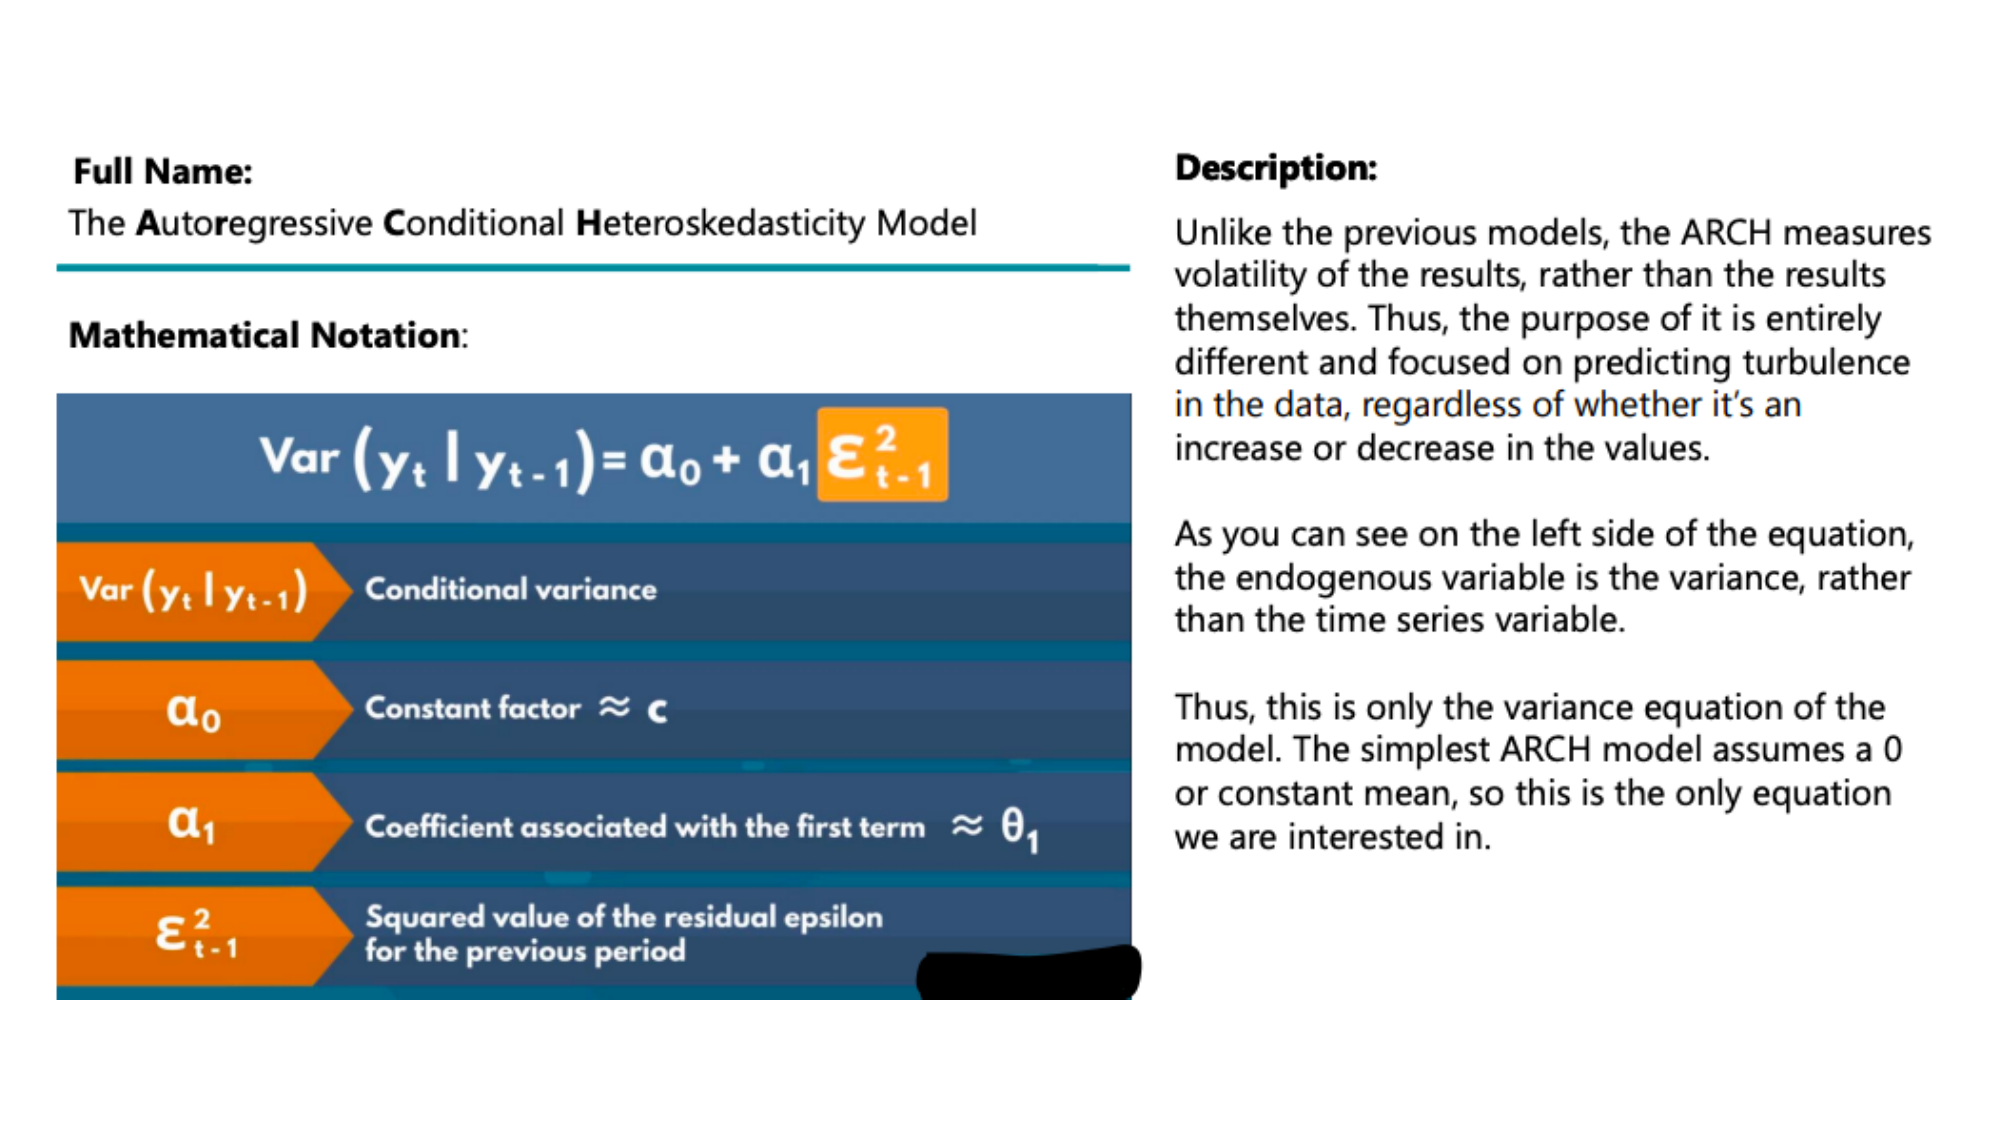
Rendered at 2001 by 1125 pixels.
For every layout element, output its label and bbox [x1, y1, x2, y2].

picture [0, 125, 2000, 1000]
